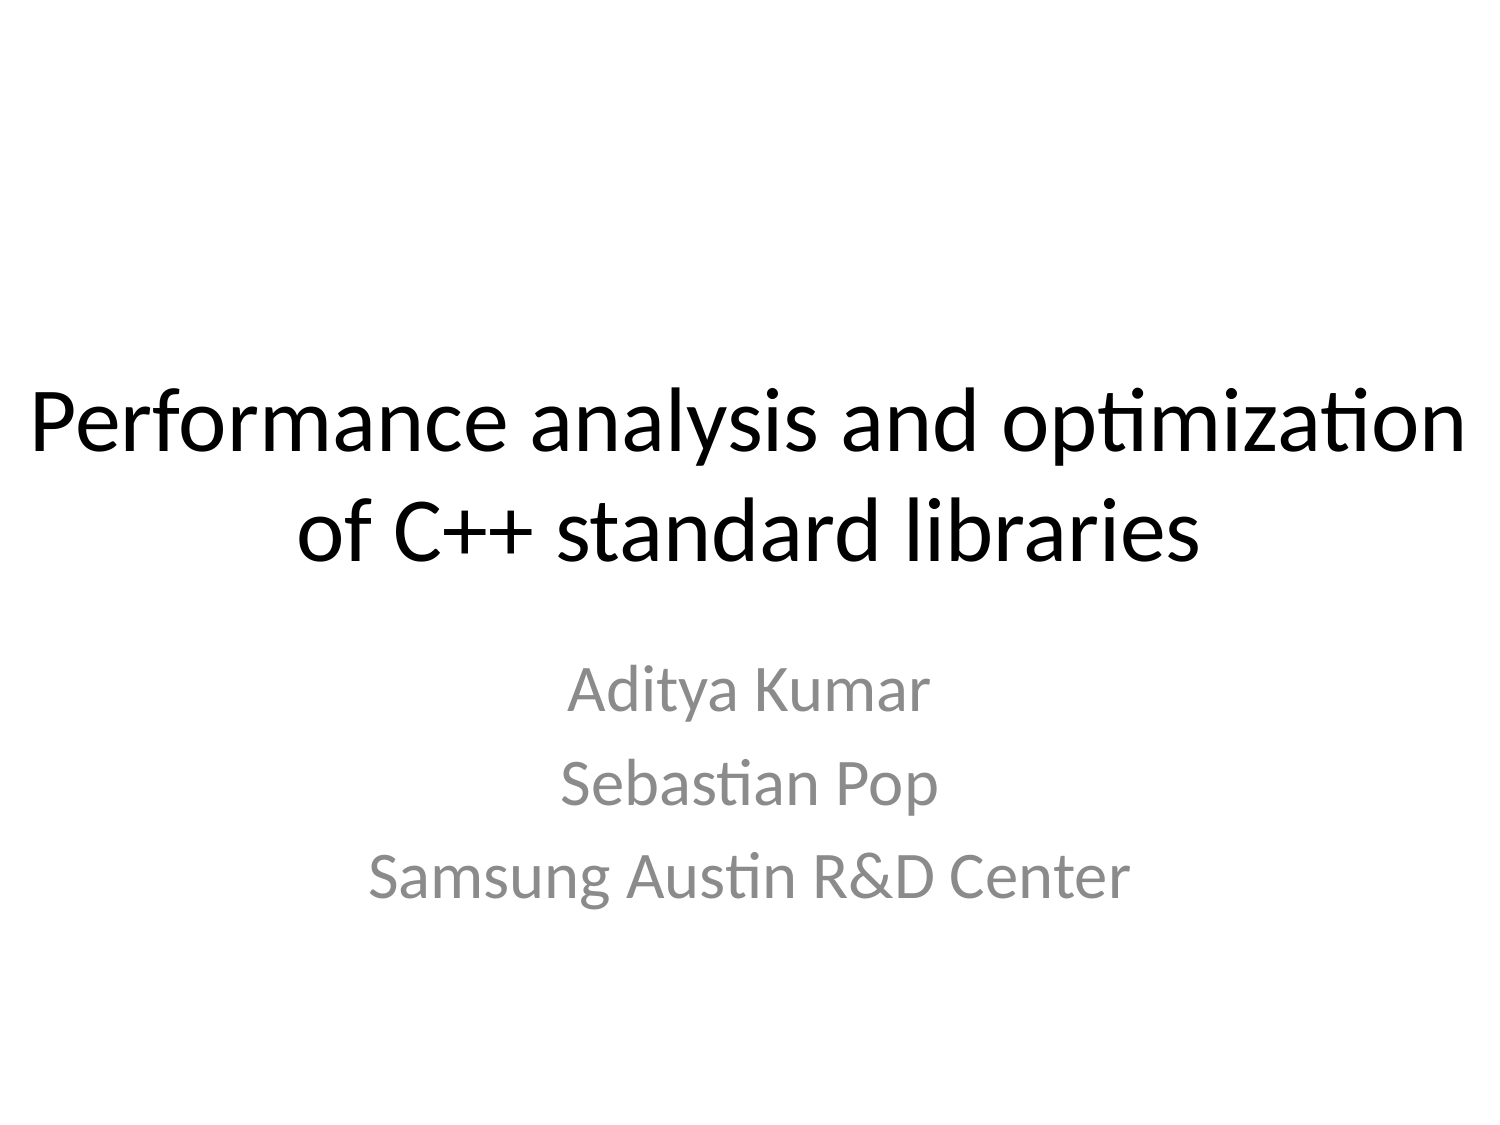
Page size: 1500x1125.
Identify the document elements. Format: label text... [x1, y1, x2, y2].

title Performance analysis and optimization of C++ standard libraries [0, 349, 1500, 591]
subtitle Aditya Kumar Sebastian Pop Samsung Austin R&D Center [225, 637, 1275, 925]
